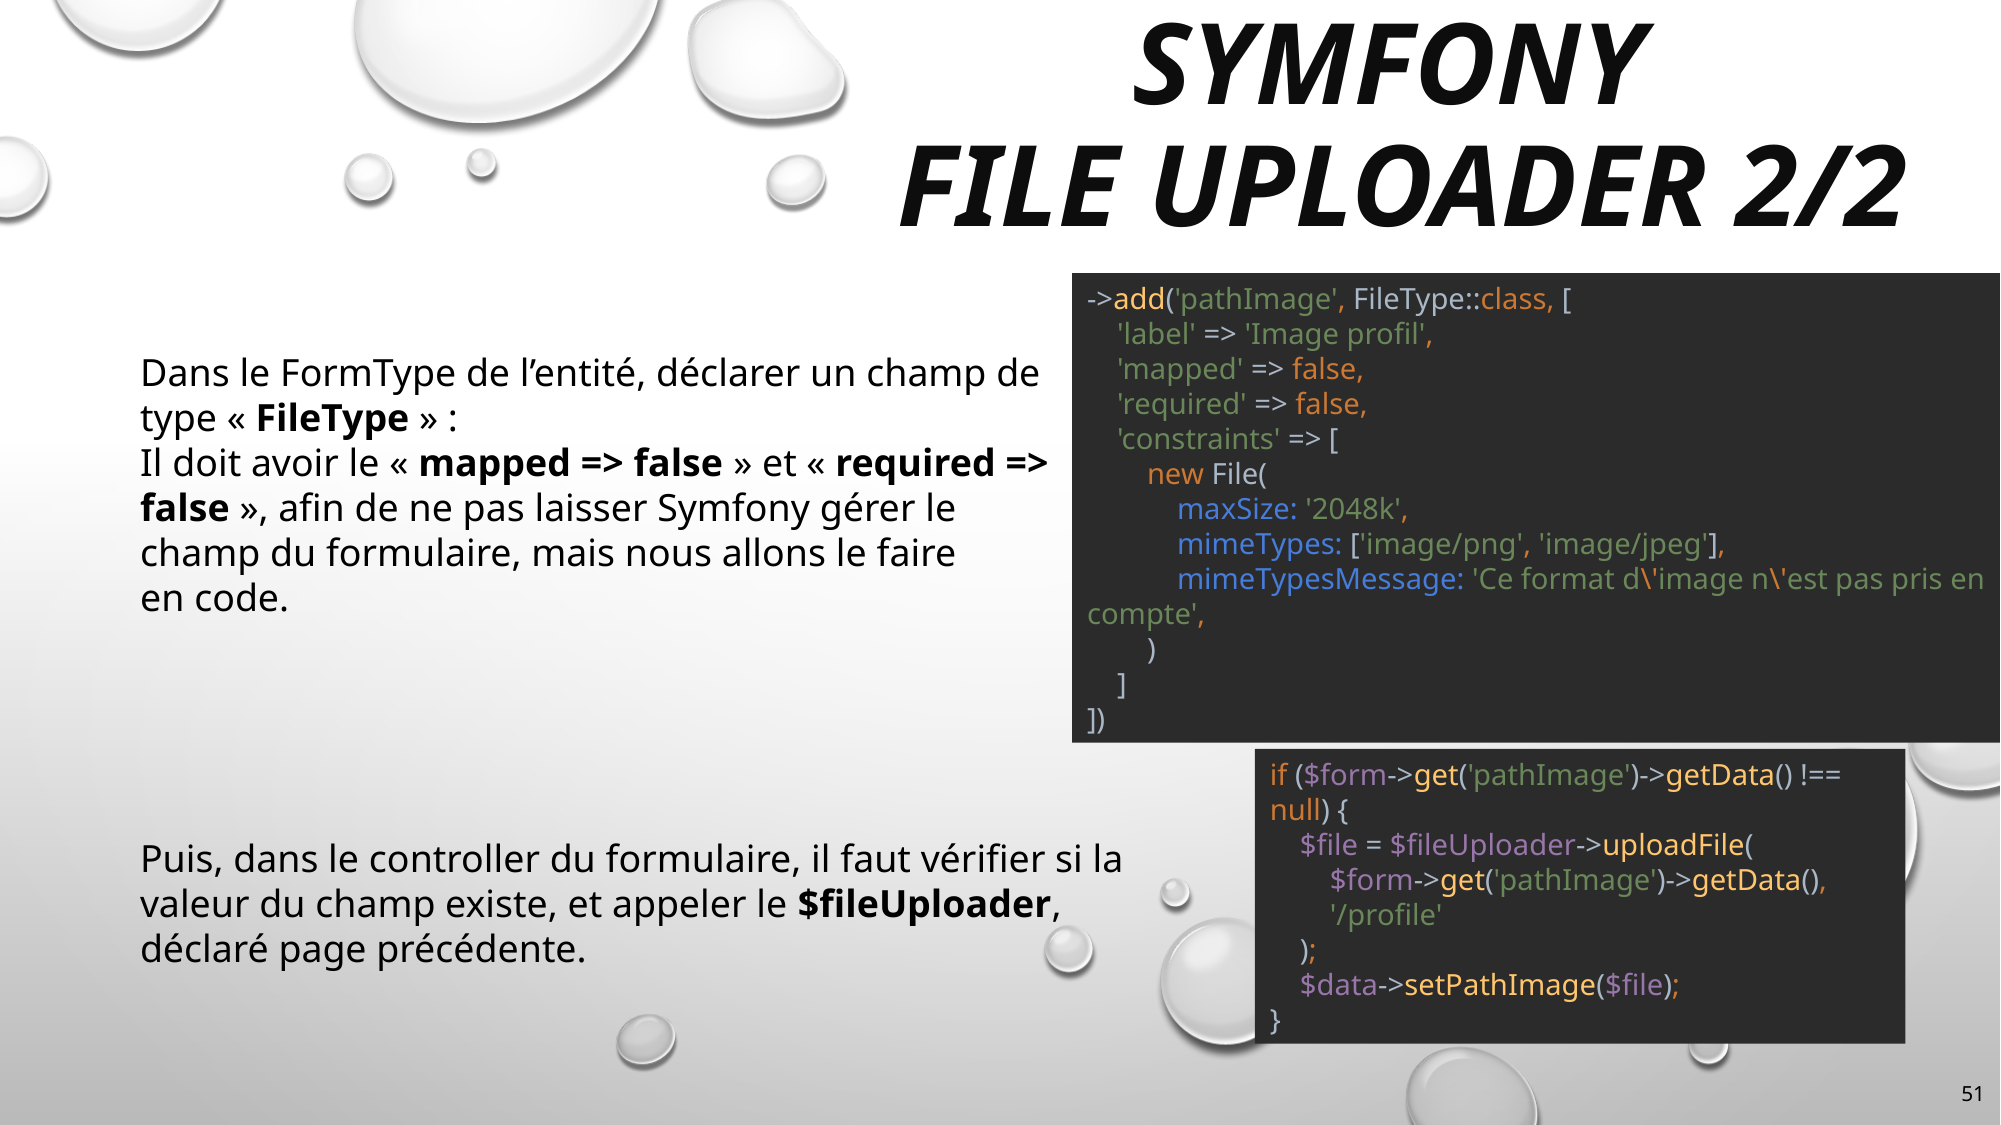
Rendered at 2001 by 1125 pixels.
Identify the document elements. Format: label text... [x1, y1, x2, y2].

text_box Dans le FormType de l’entité, déclarer un champ de type « FileType » : Il doit avoir le « mapped => false » et « required => false », afin de ne pas laisser Symfony gérer le champ du formulaire, mais nous allons le faire en code. [125, 341, 1072, 626]
text_box ->add('pathImage', FileType::class, [ 'label' => 'Image profil', 'mapped' => false, 'required' => false, 'constraints' => [ new File( maxSize: '2048k', mimeTypes: ['image/png', 'image/jpeg'], mimeTypesMessage: 'Ce format d\'image n\'est pas pris en compte', ) ] ]) [1072, 273, 2000, 743]
slide_number 51 [1874, 1065, 2000, 1125]
title Symfony file uploader 2/2 [676, 97, 2000, 259]
picture [0, 0, 2000, 1125]
text_box if ($form->get('pathImage')->getData() !== null) { $file = $fileUploader->uploadFile( $form->get('pathImage')->getData(), '/profile' ); $data->setPathImage($file); } [1254, 748, 1906, 1044]
text_box Puis, dans le controller du formulaire, il faut vérifier si la valeur du champ existe, et appeler le $fileUploader, déclaré page précédente. [125, 827, 1206, 978]
